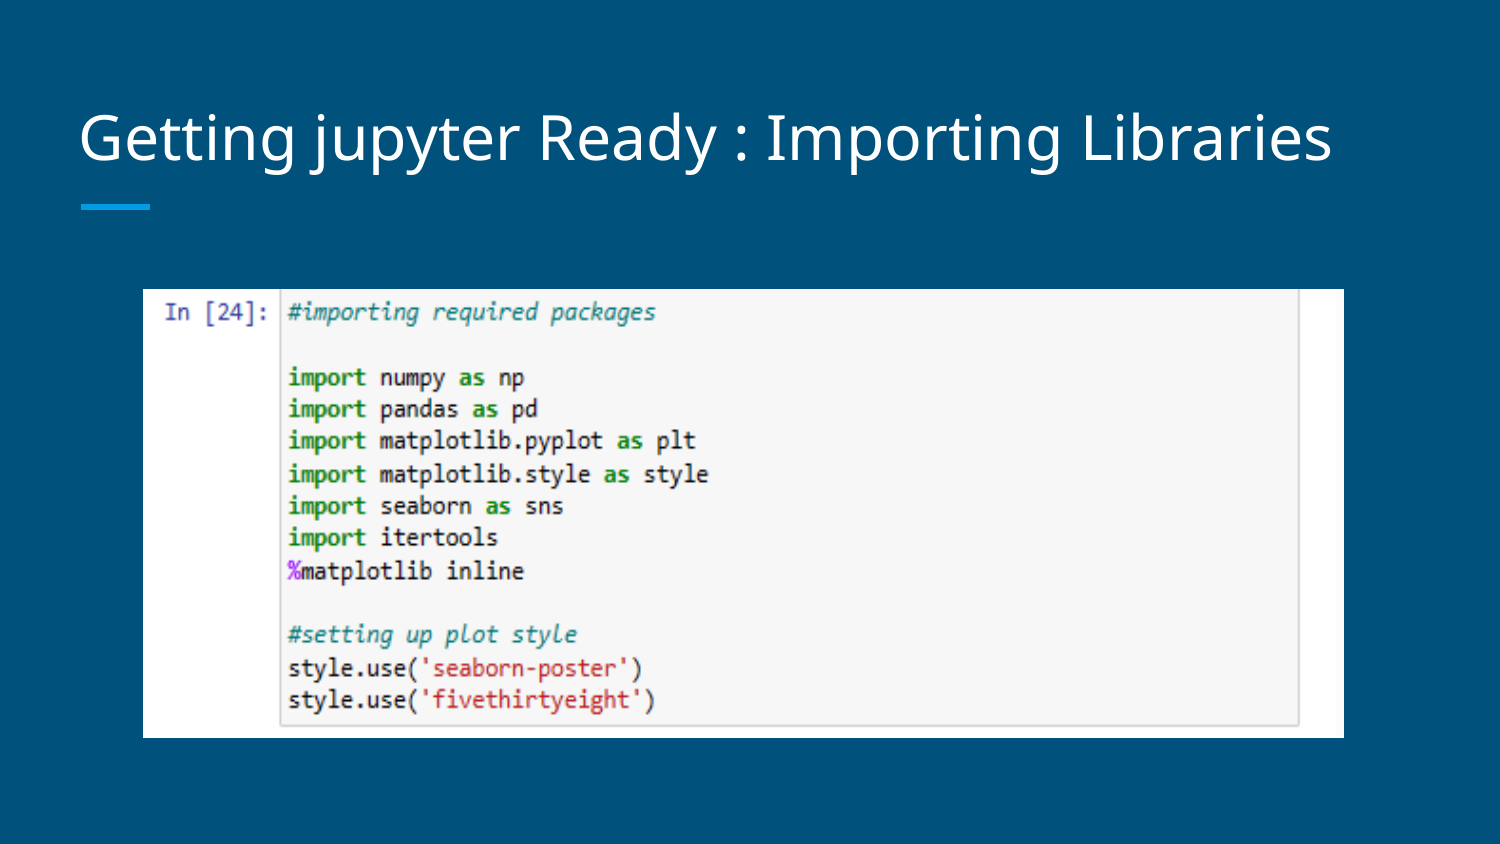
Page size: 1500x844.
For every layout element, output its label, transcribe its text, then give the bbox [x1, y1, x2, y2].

title Getting jupyter Ready : Importing Libraries [63, 75, 1437, 188]
picture [144, 290, 1343, 737]
